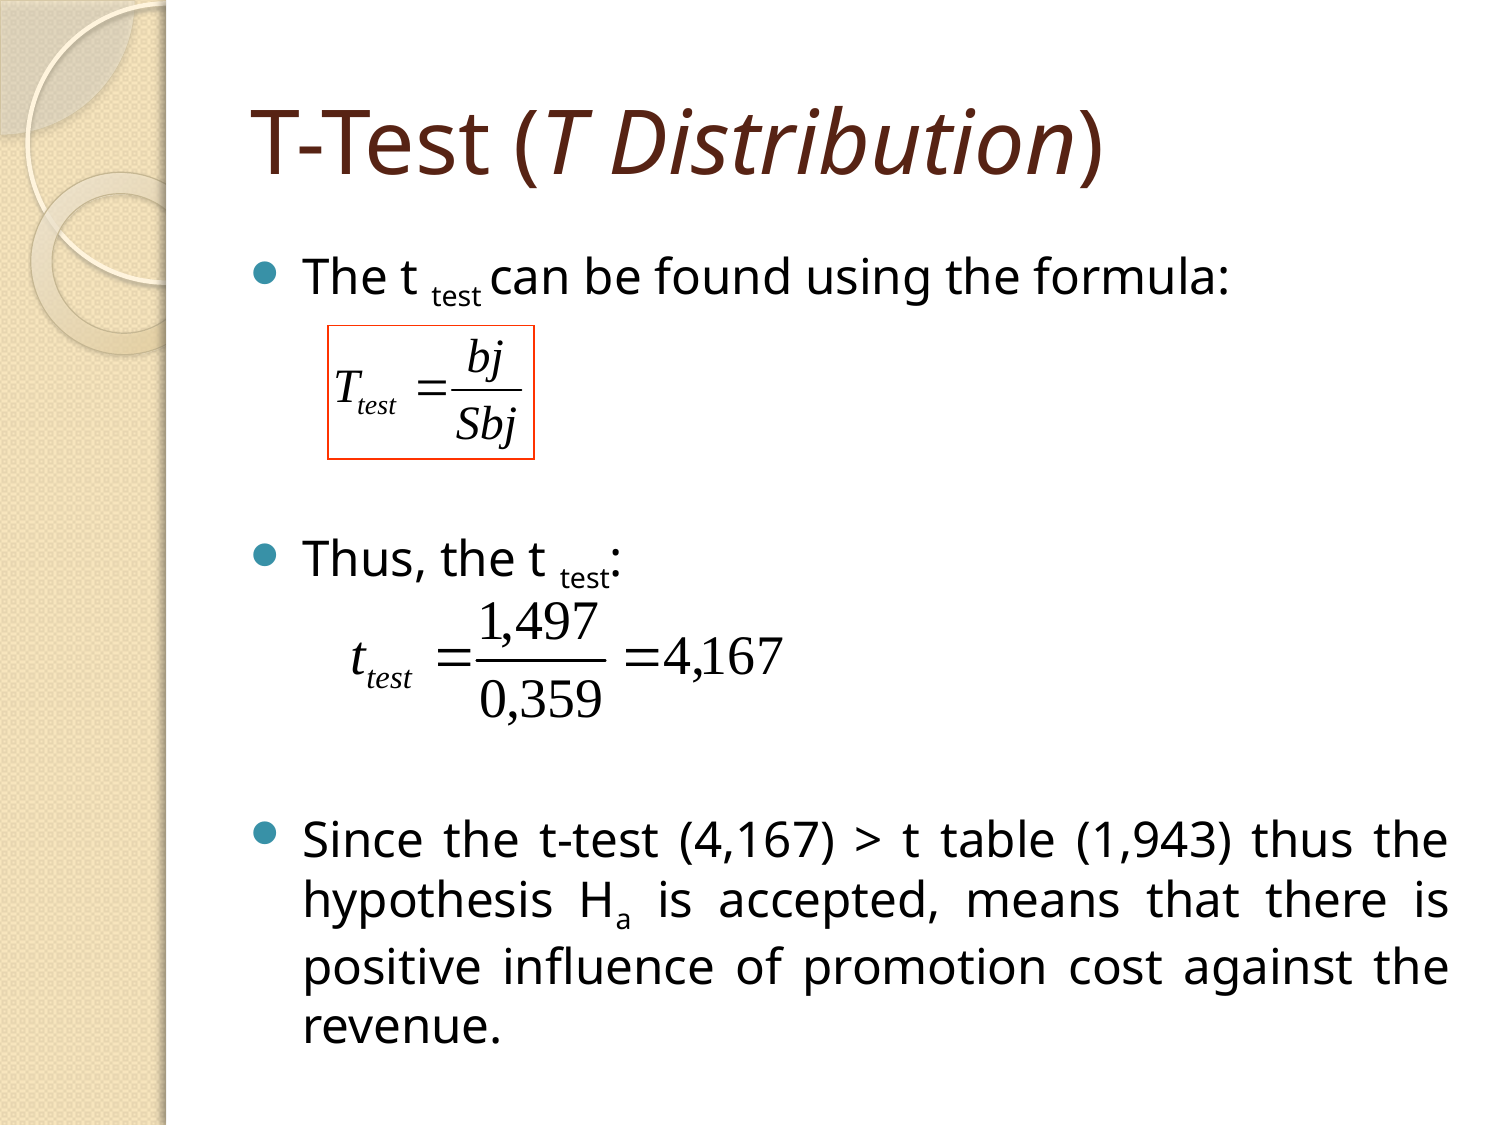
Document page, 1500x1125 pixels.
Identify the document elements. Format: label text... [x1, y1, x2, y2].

title T-Test (T Distribution) [235, 45, 1466, 233]
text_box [342, 585, 795, 740]
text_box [328, 325, 534, 459]
list The t test can be found using the formula: Thus, the t test: Since the t-test (4,167) > t table (1,943) thus the hypothesis Ha is accepted, means that there is positive influence of promotion cost against the revenue. [235, 237, 1466, 1071]
